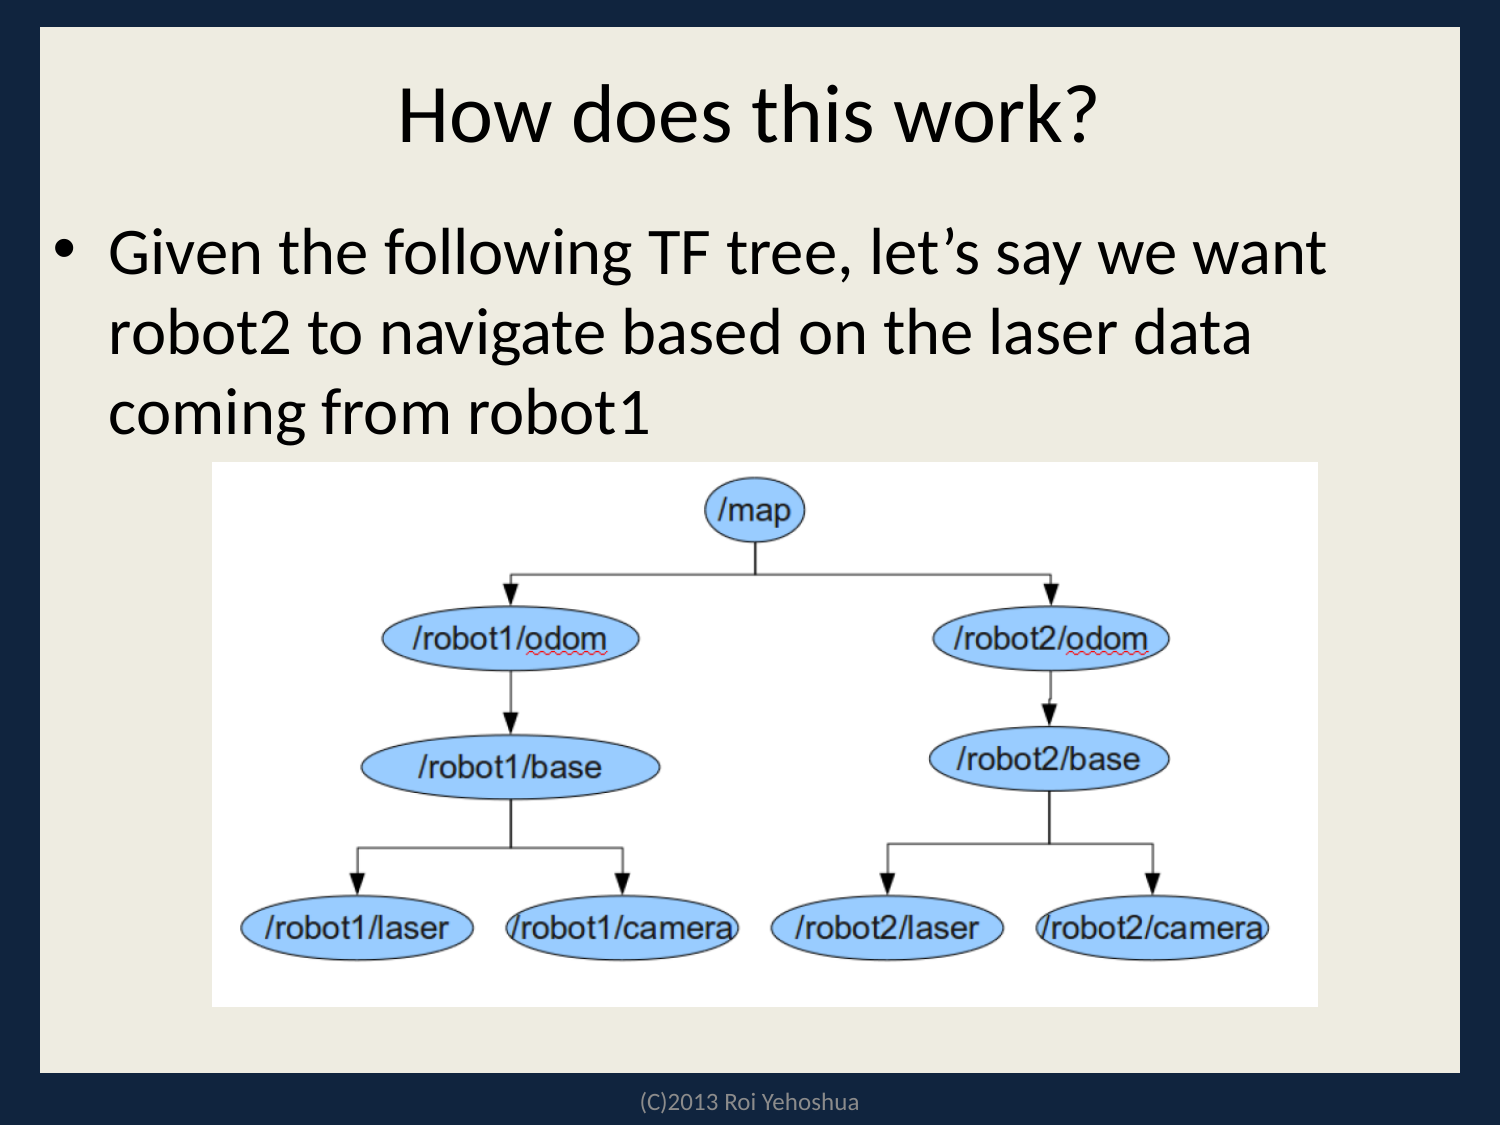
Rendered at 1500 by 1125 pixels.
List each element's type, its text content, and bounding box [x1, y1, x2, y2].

list Given the following TF tree, let’s say we want robot2 to navigate based on the laser data coming from robot1 [37, 200, 1463, 1080]
picture [212, 462, 1318, 1007]
footer (C)2013 Roi Yehoshua [512, 1074, 988, 1125]
title How does this work? [37, 31, 1463, 188]
